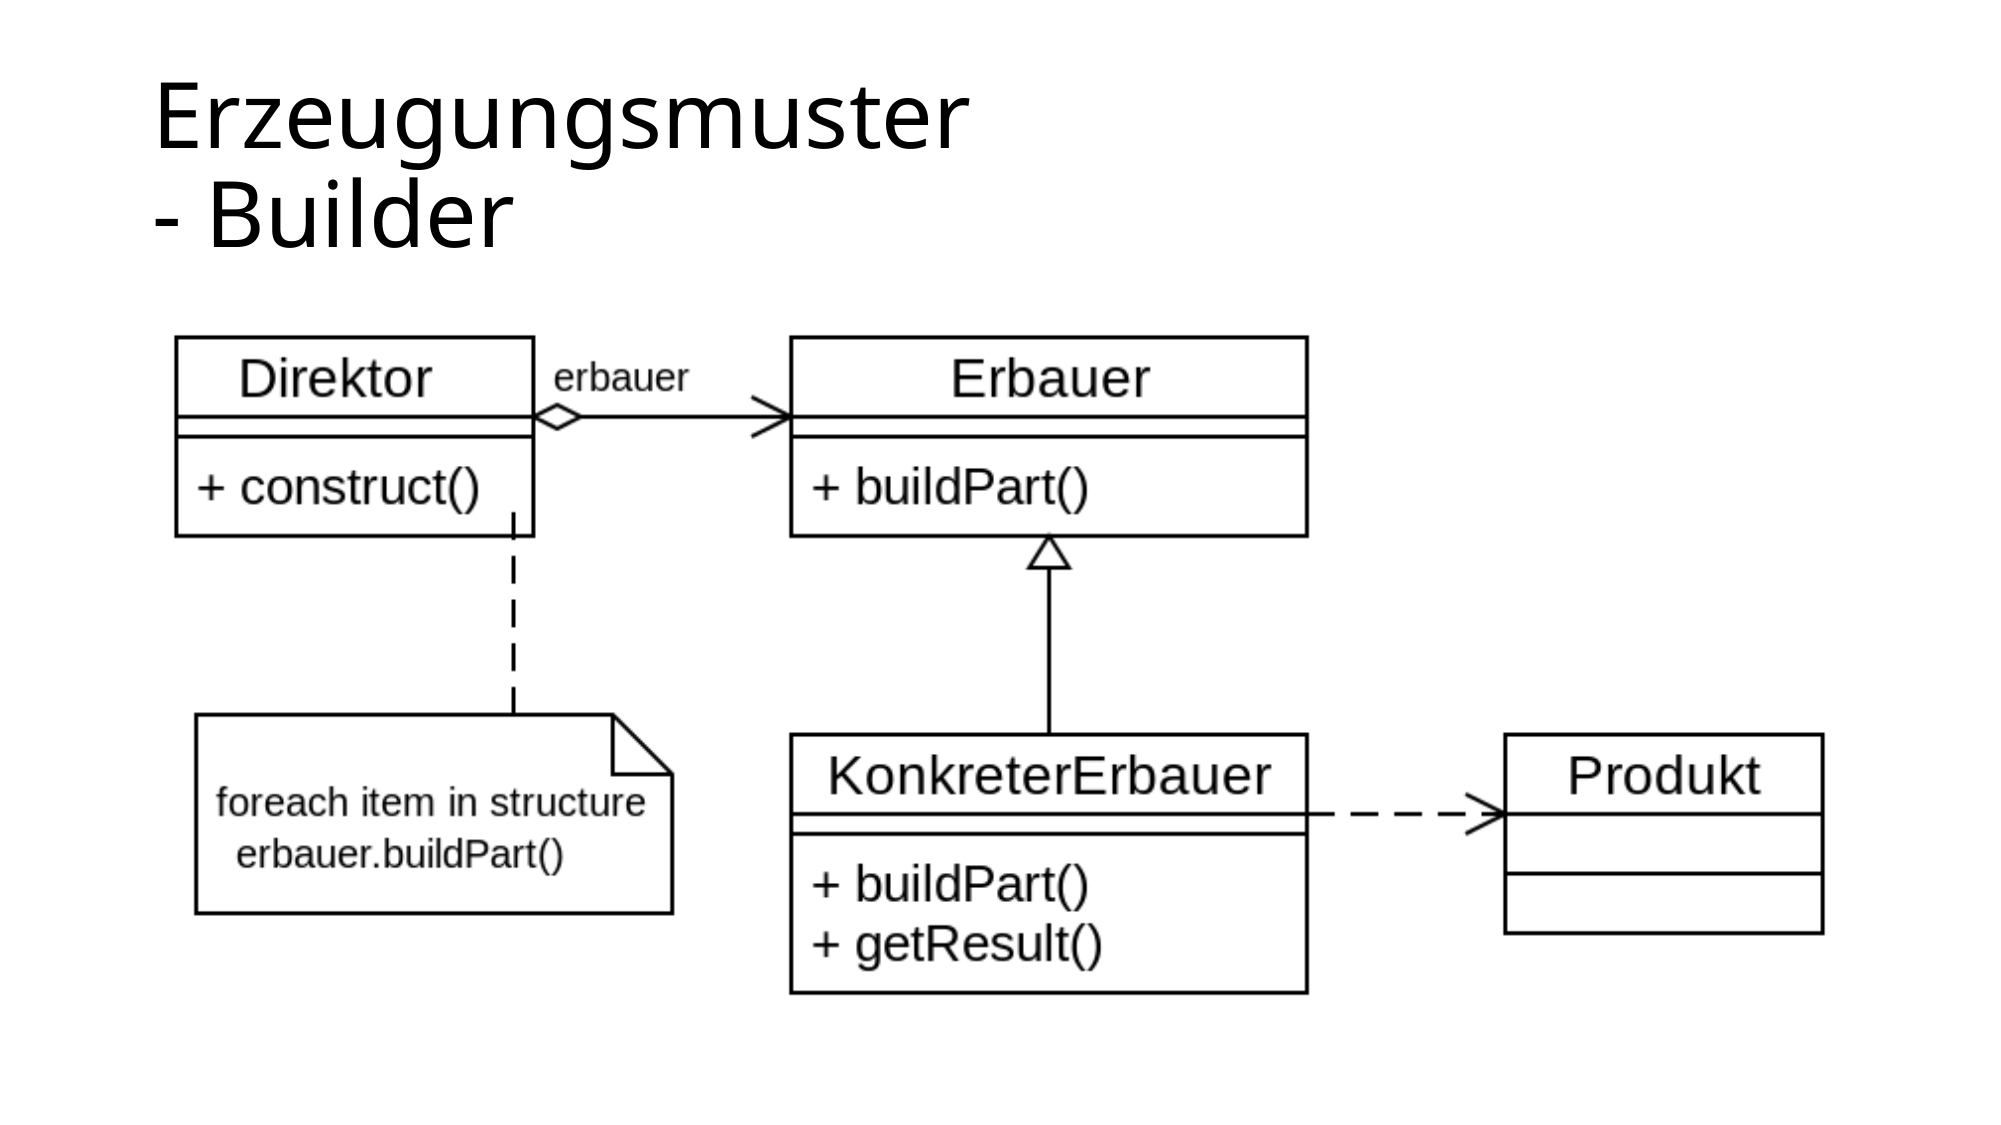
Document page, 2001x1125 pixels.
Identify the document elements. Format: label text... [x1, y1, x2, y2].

title Erzeugungsmuster - Builder [137, 59, 1863, 278]
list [157, 318, 1843, 1033]
